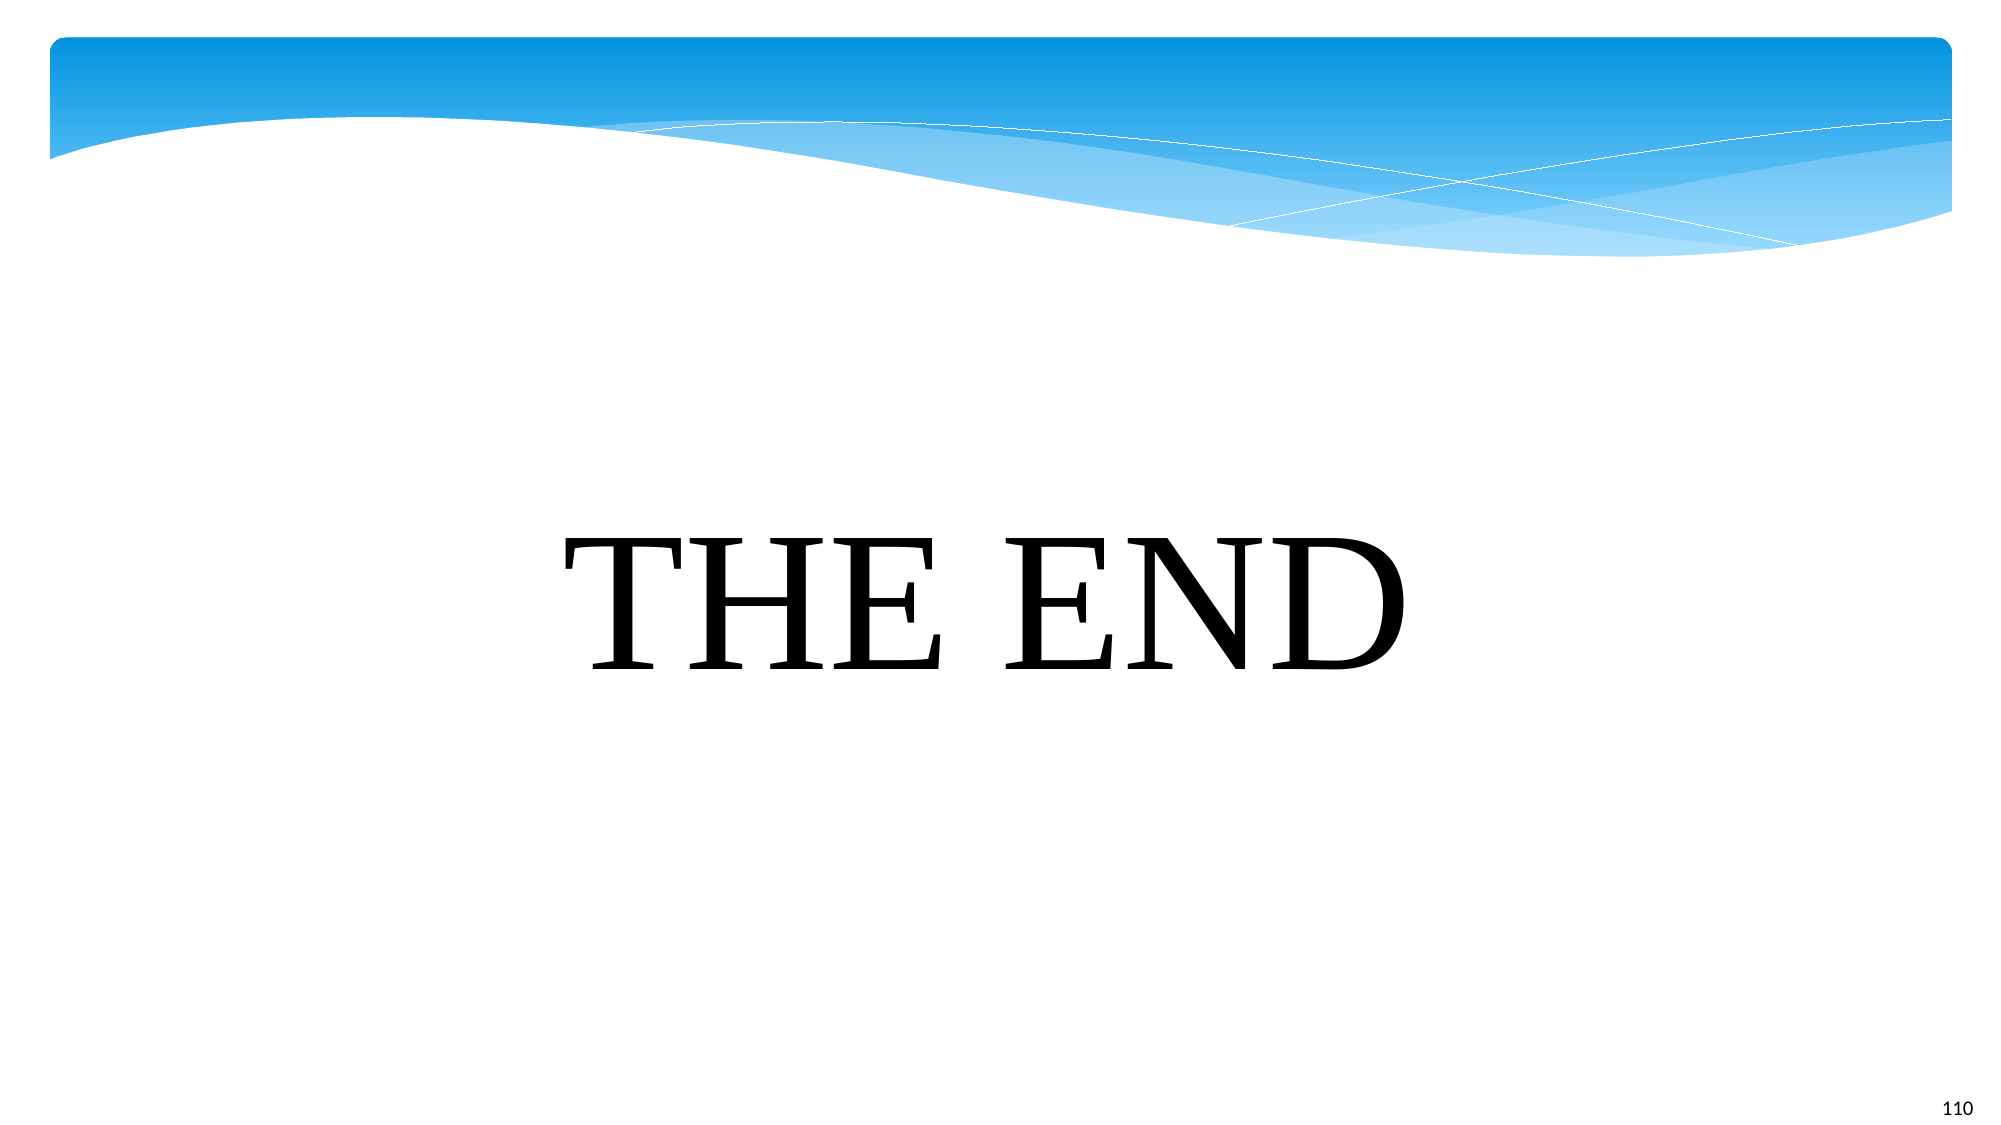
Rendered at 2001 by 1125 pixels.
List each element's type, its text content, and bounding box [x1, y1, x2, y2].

text_box THE END [487, 299, 1488, 880]
